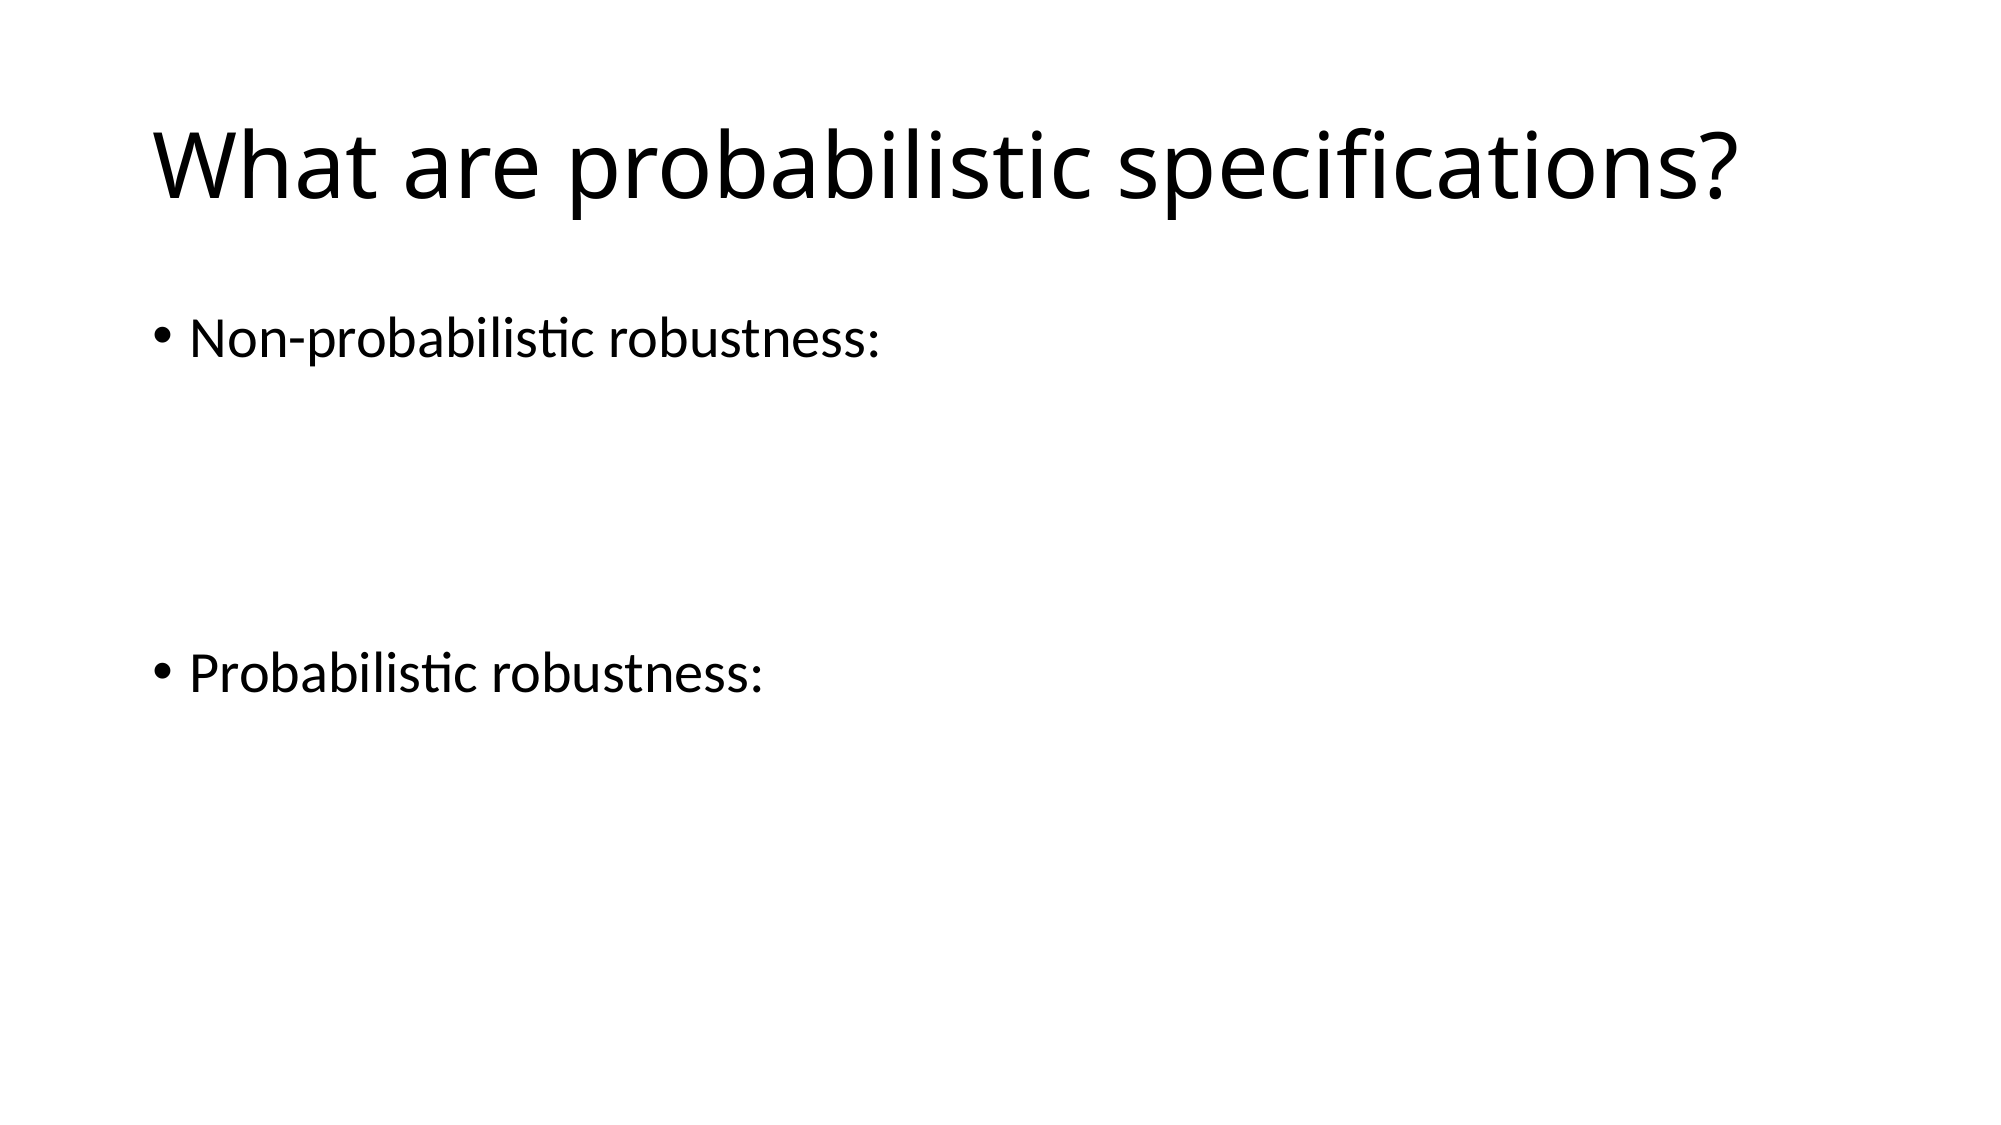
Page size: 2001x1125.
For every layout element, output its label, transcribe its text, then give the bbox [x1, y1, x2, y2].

title What are probabilistic specifications? [137, 59, 1863, 278]
